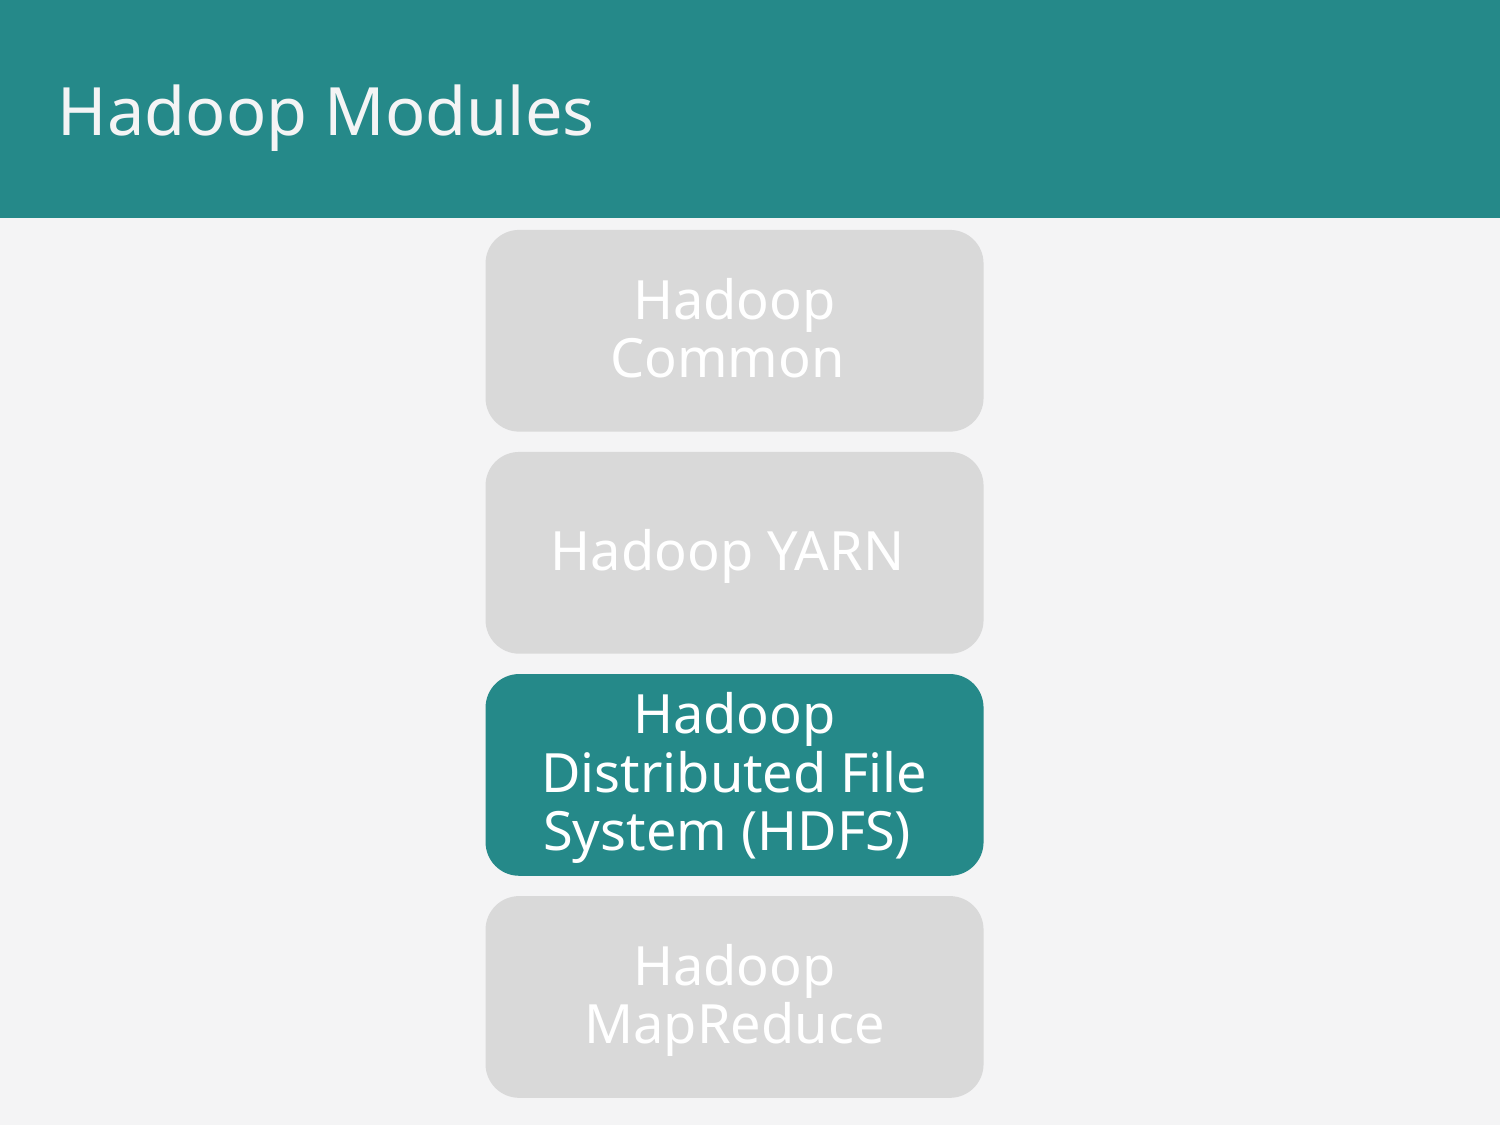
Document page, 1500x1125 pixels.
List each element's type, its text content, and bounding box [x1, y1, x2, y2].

text_box Hadoop Common [485, 229, 984, 432]
text_box Hadoop MapReduce [485, 896, 984, 1098]
text_box Hadoop Distributed File System (HDFS) [485, 674, 984, 876]
title Hadoop Modules [42, 0, 1350, 218]
text_box Hadoop YARN [485, 451, 984, 654]
